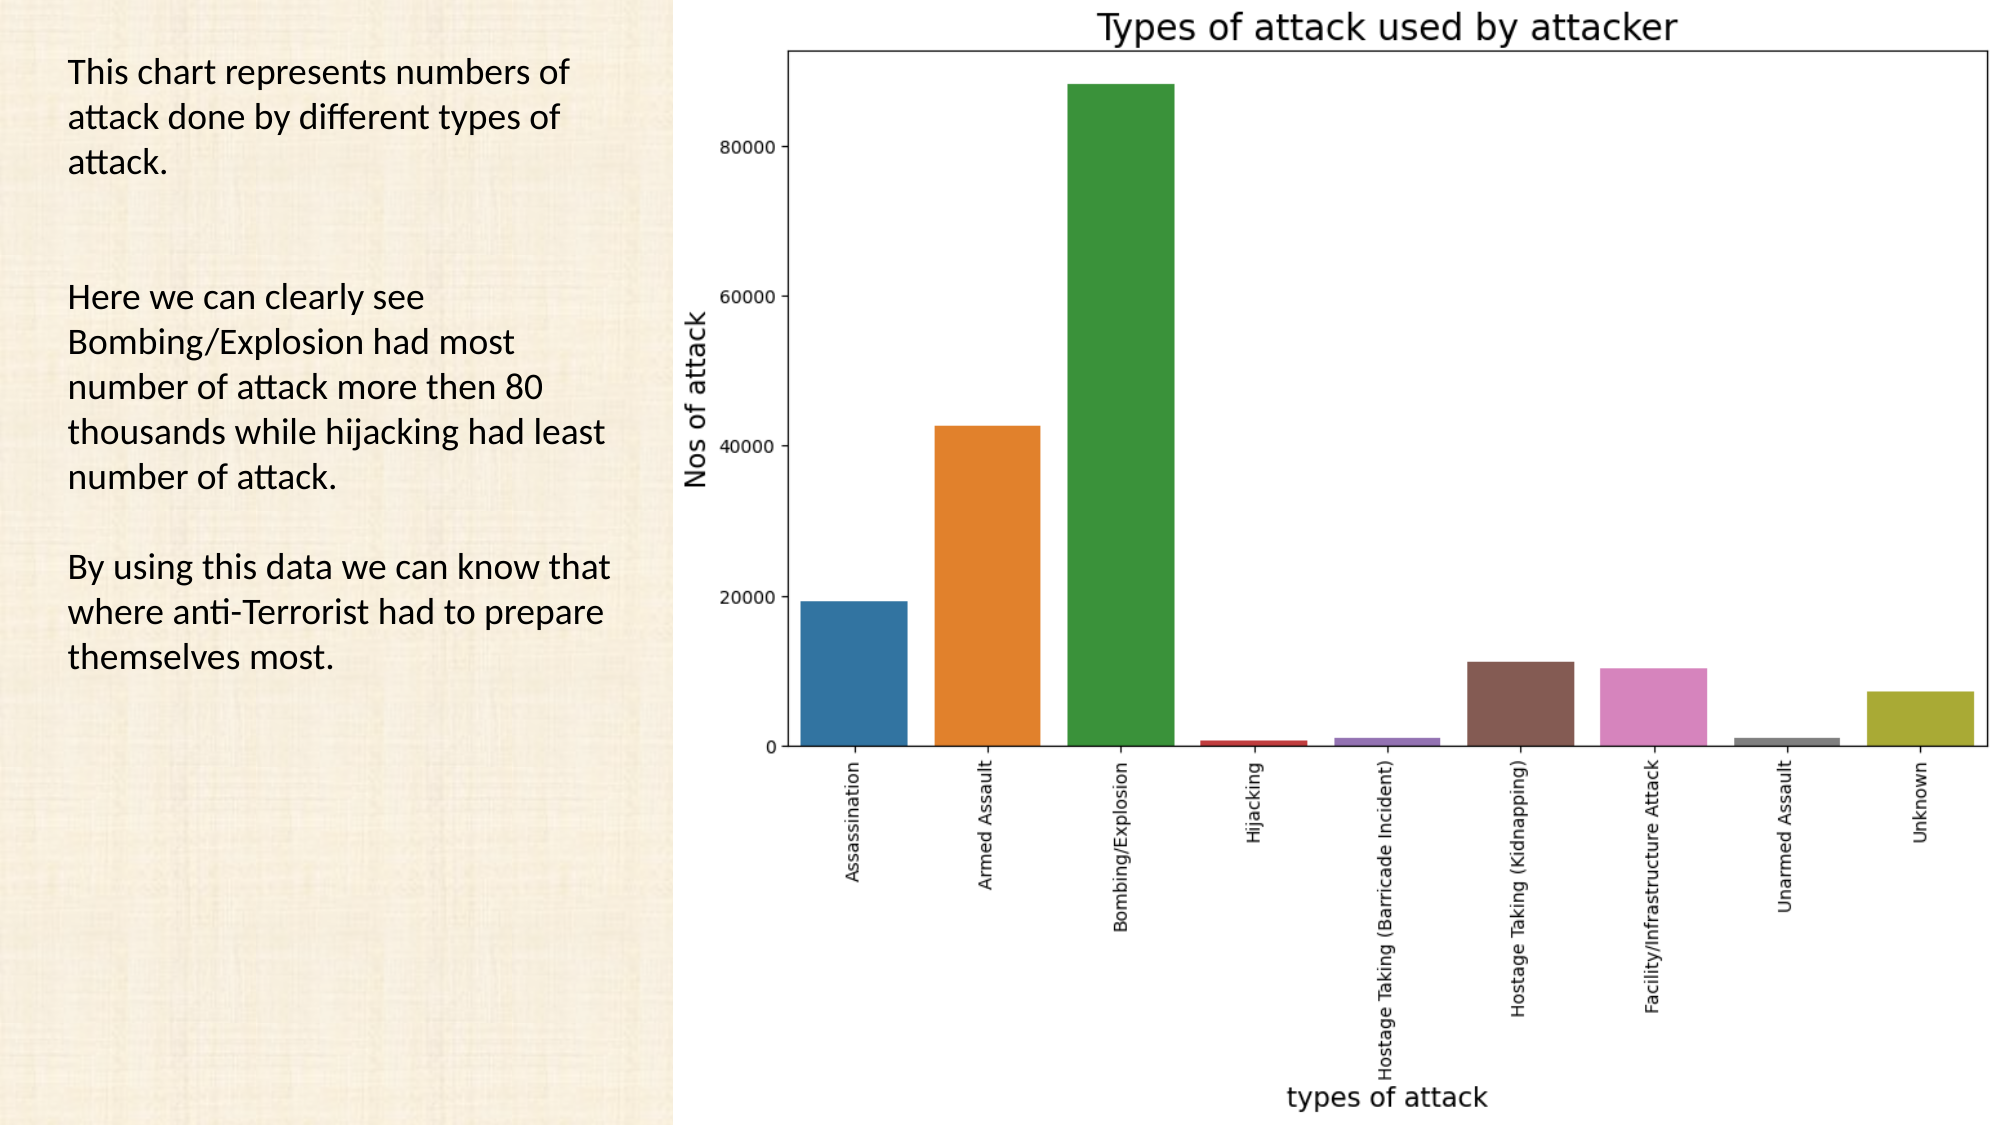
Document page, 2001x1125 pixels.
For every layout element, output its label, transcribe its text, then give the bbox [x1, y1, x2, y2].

text_box This chart represents numbers of attack done by different types of attack. Here we can clearly see Bombing/Explosion had most number of attack more then 80 thousands while hijacking had least number of attack. By using this data we can know that where anti-Terrorist had to prepare themselves most. [52, 39, 627, 685]
picture [673, 0, 2000, 1125]
